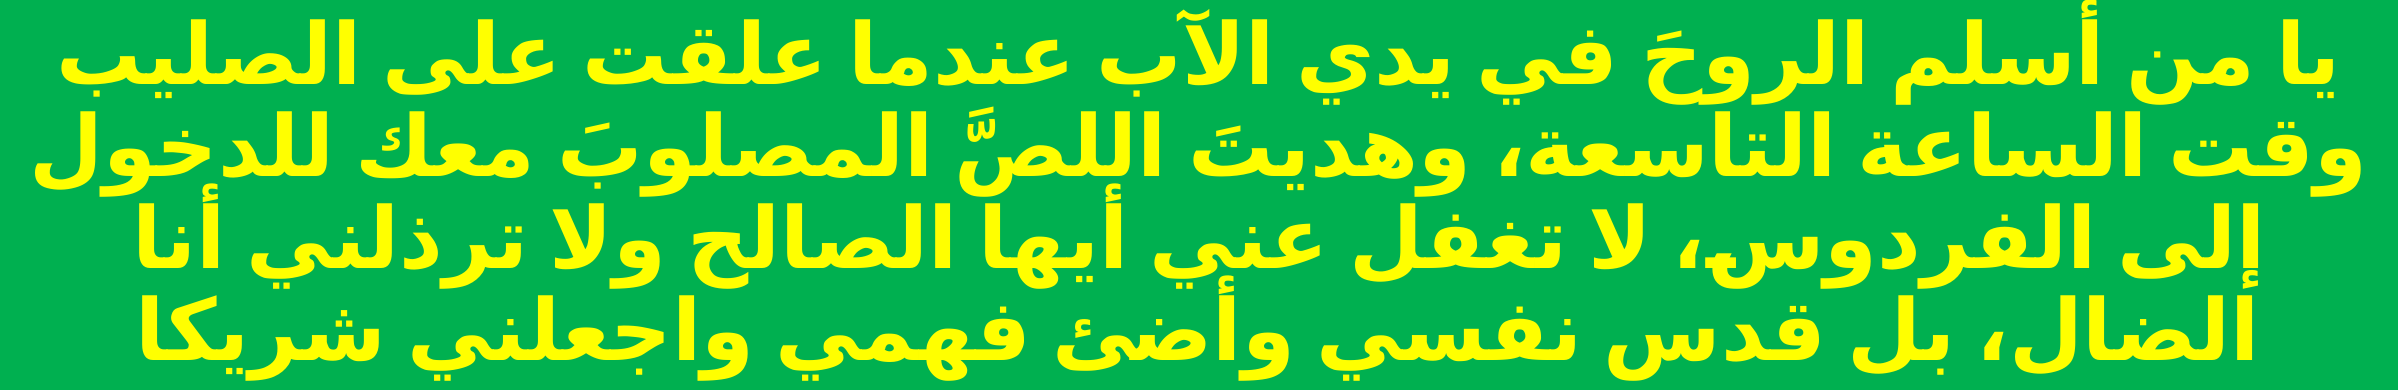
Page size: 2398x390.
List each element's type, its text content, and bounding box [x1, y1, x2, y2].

list يا من أسلم الروحَ في يدي الآب عندما علقت على الصليب وقت الساعة التاسعة، وهديتَ اللصَّ المصلوبَ معك للدخول إلى الفردوس، لا تغفل عني أيها الصالح ولا ترذلني أنا الضال، بل قدس نفسي وأضئ فهمي واجعلني شريكا [0, 0, 2398, 390]
